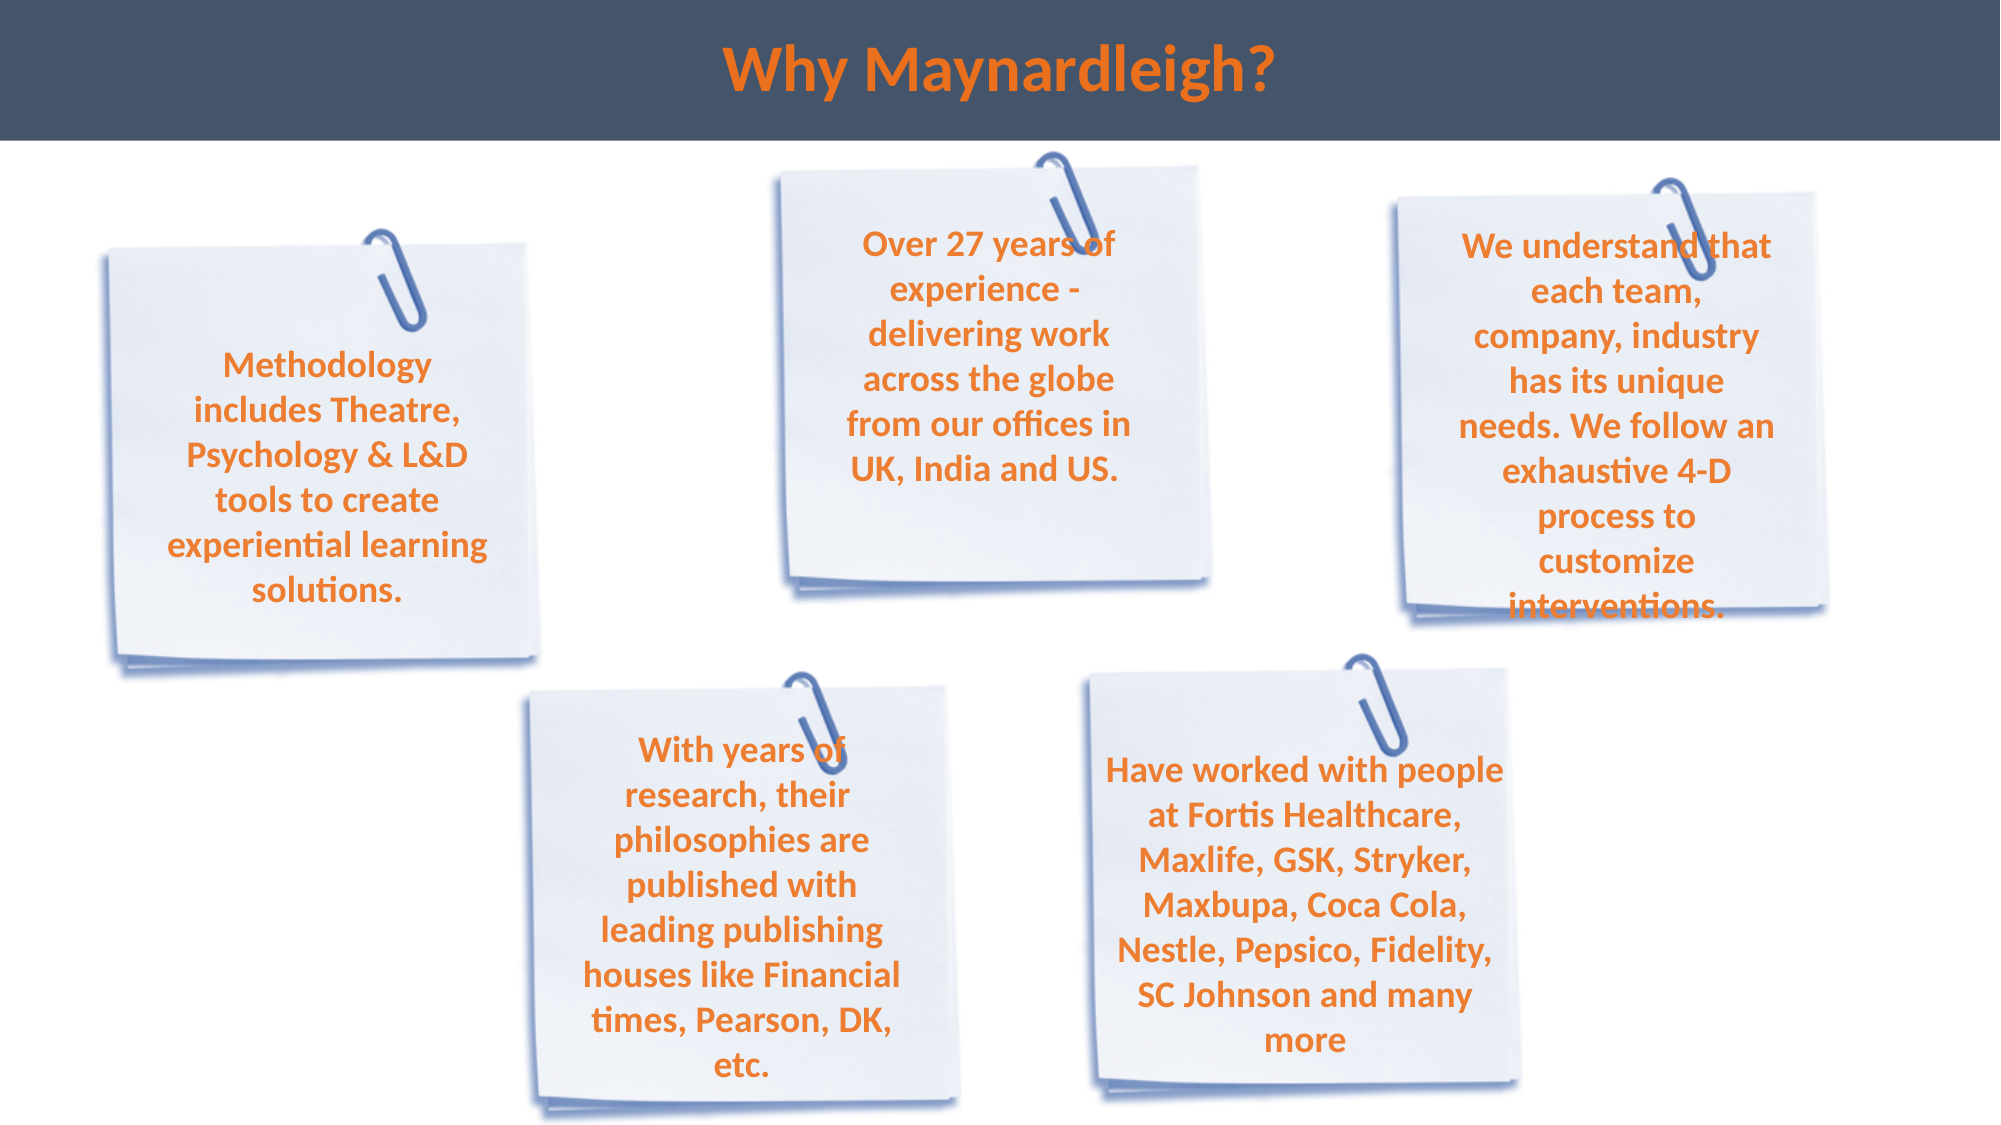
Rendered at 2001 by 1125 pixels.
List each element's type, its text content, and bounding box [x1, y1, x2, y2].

picture [765, 147, 1235, 605]
text_box Why Maynardleigh? [0, 0, 2000, 141]
picture [1382, 173, 1852, 632]
picture [1074, 649, 1544, 1107]
picture [93, 224, 983, 1125]
